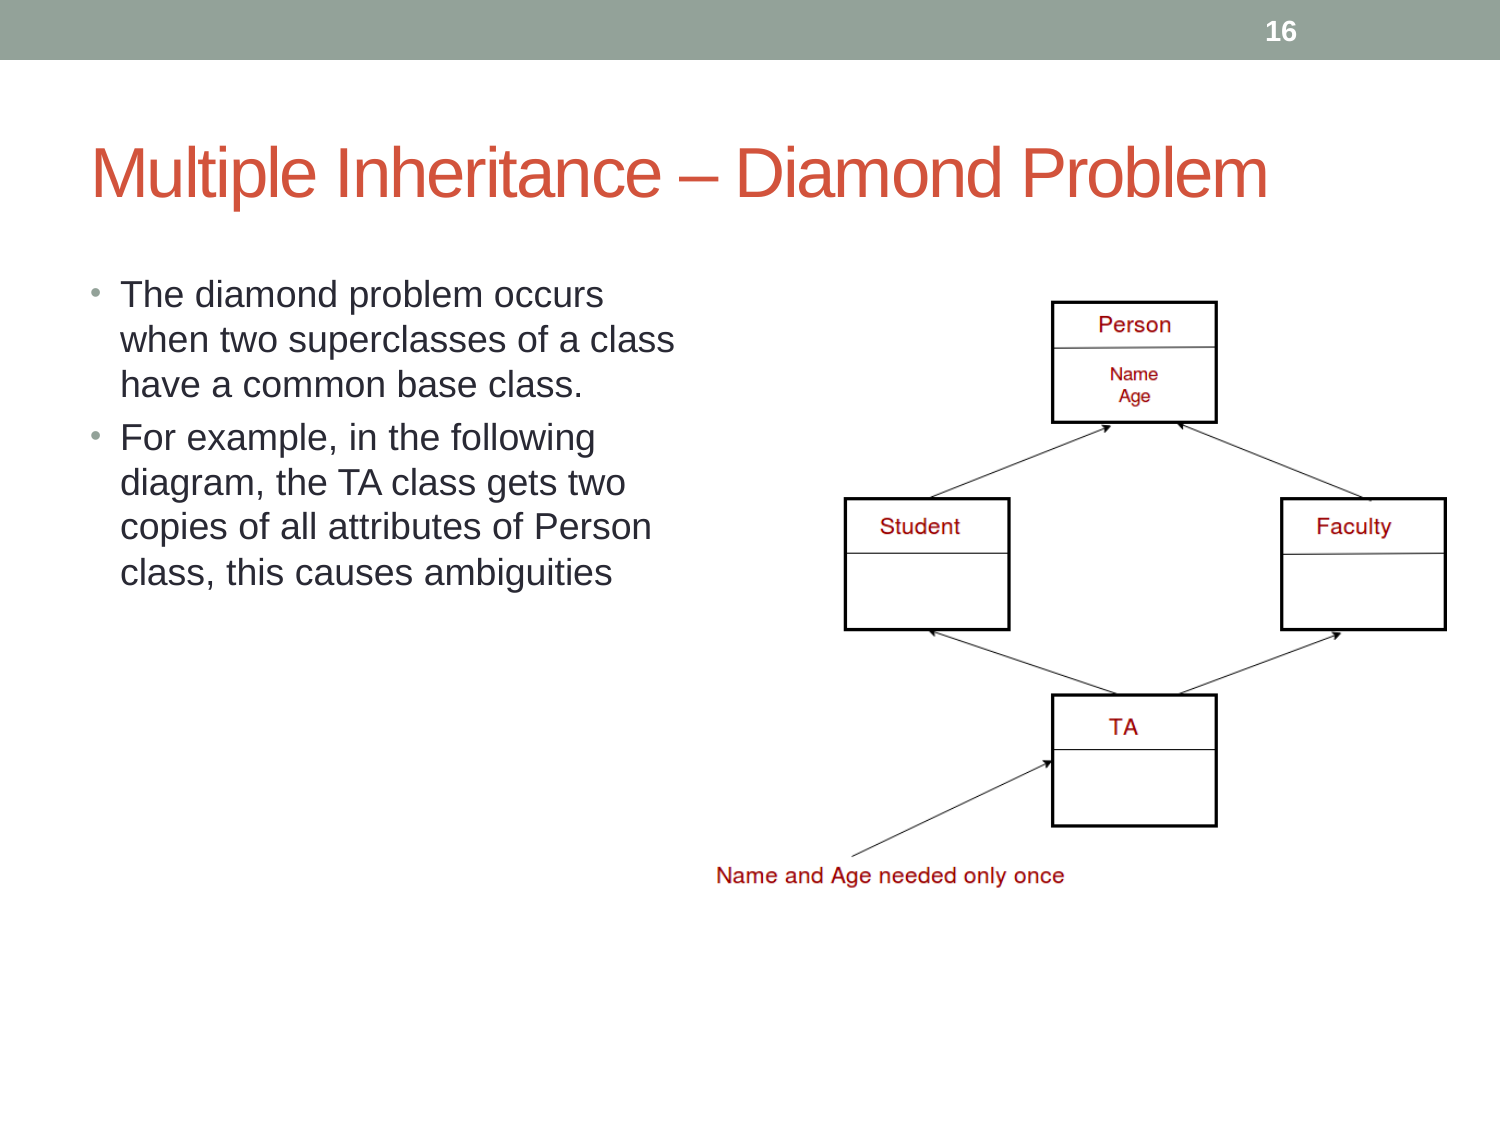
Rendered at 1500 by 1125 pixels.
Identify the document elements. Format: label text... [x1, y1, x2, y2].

title Multiple Inheritance – Diamond Problem [75, 87, 1425, 250]
slide_number 16 [1250, 3, 1425, 57]
list The diamond problem occurs when two superclasses of a class have a common base class. For example, in the following diagram, the TA class gets two copies of all attributes of Person class, this causes ambiguities [75, 262, 715, 965]
picture [714, 280, 1448, 893]
